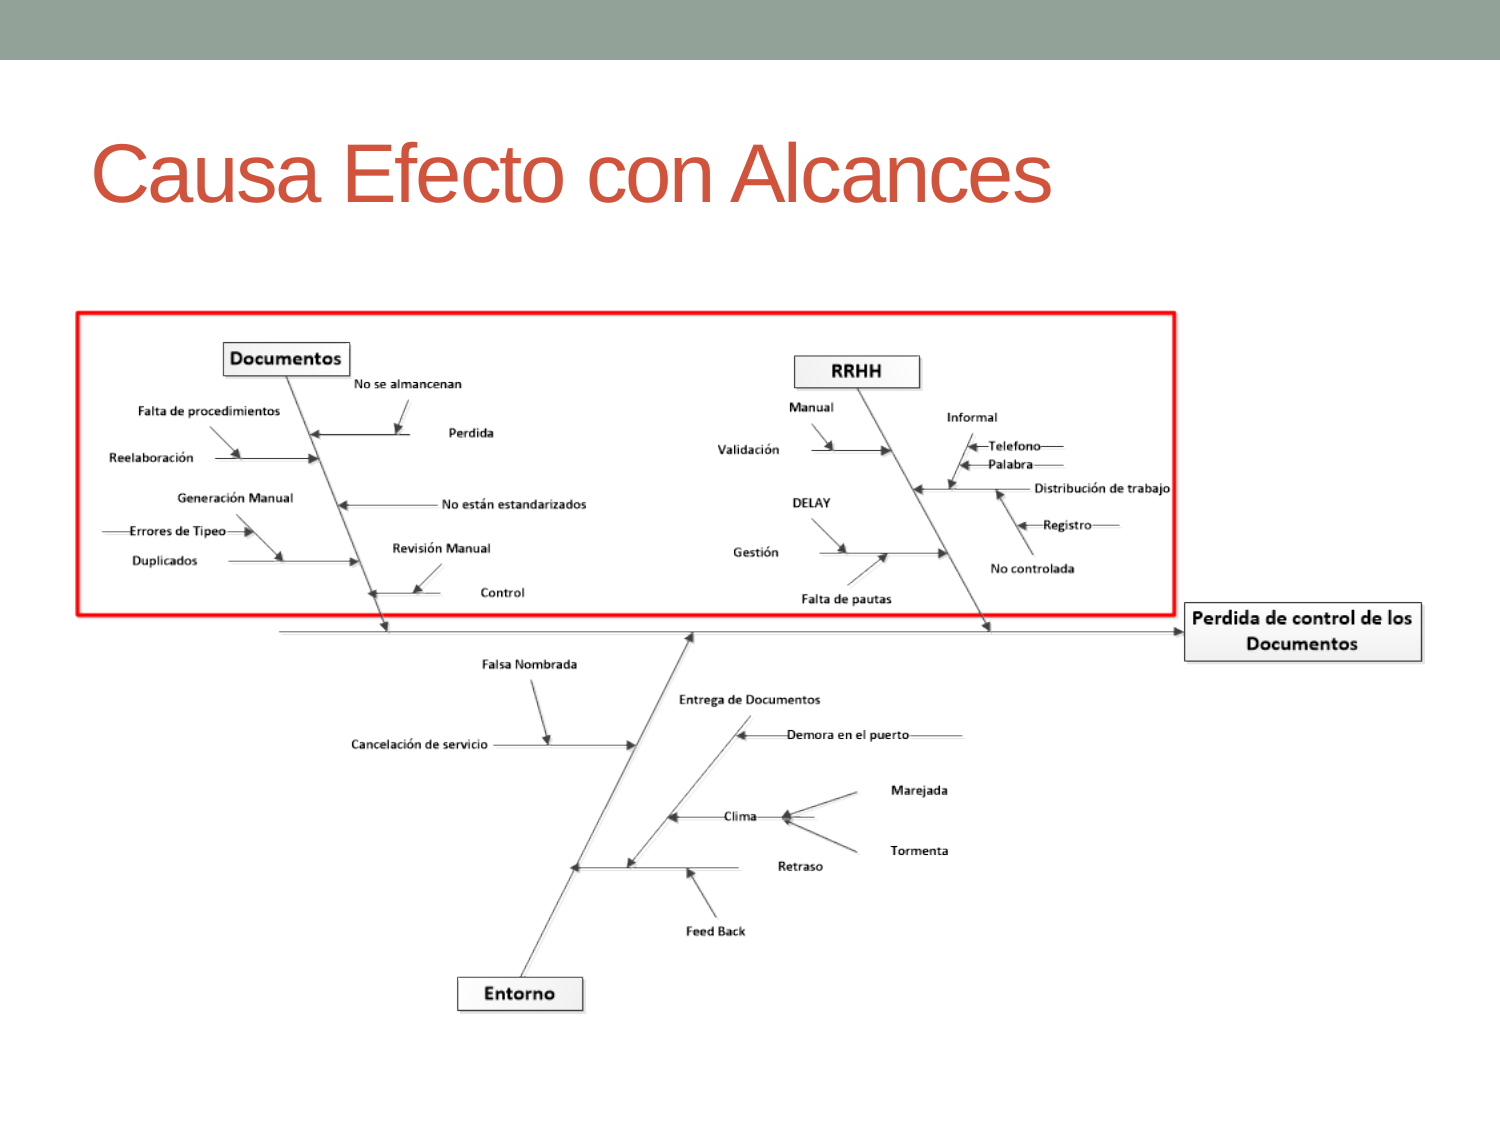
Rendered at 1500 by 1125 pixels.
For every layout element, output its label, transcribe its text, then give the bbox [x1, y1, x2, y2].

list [74, 310, 1426, 1015]
title Causa Efecto con Alcances [75, 87, 1425, 250]
